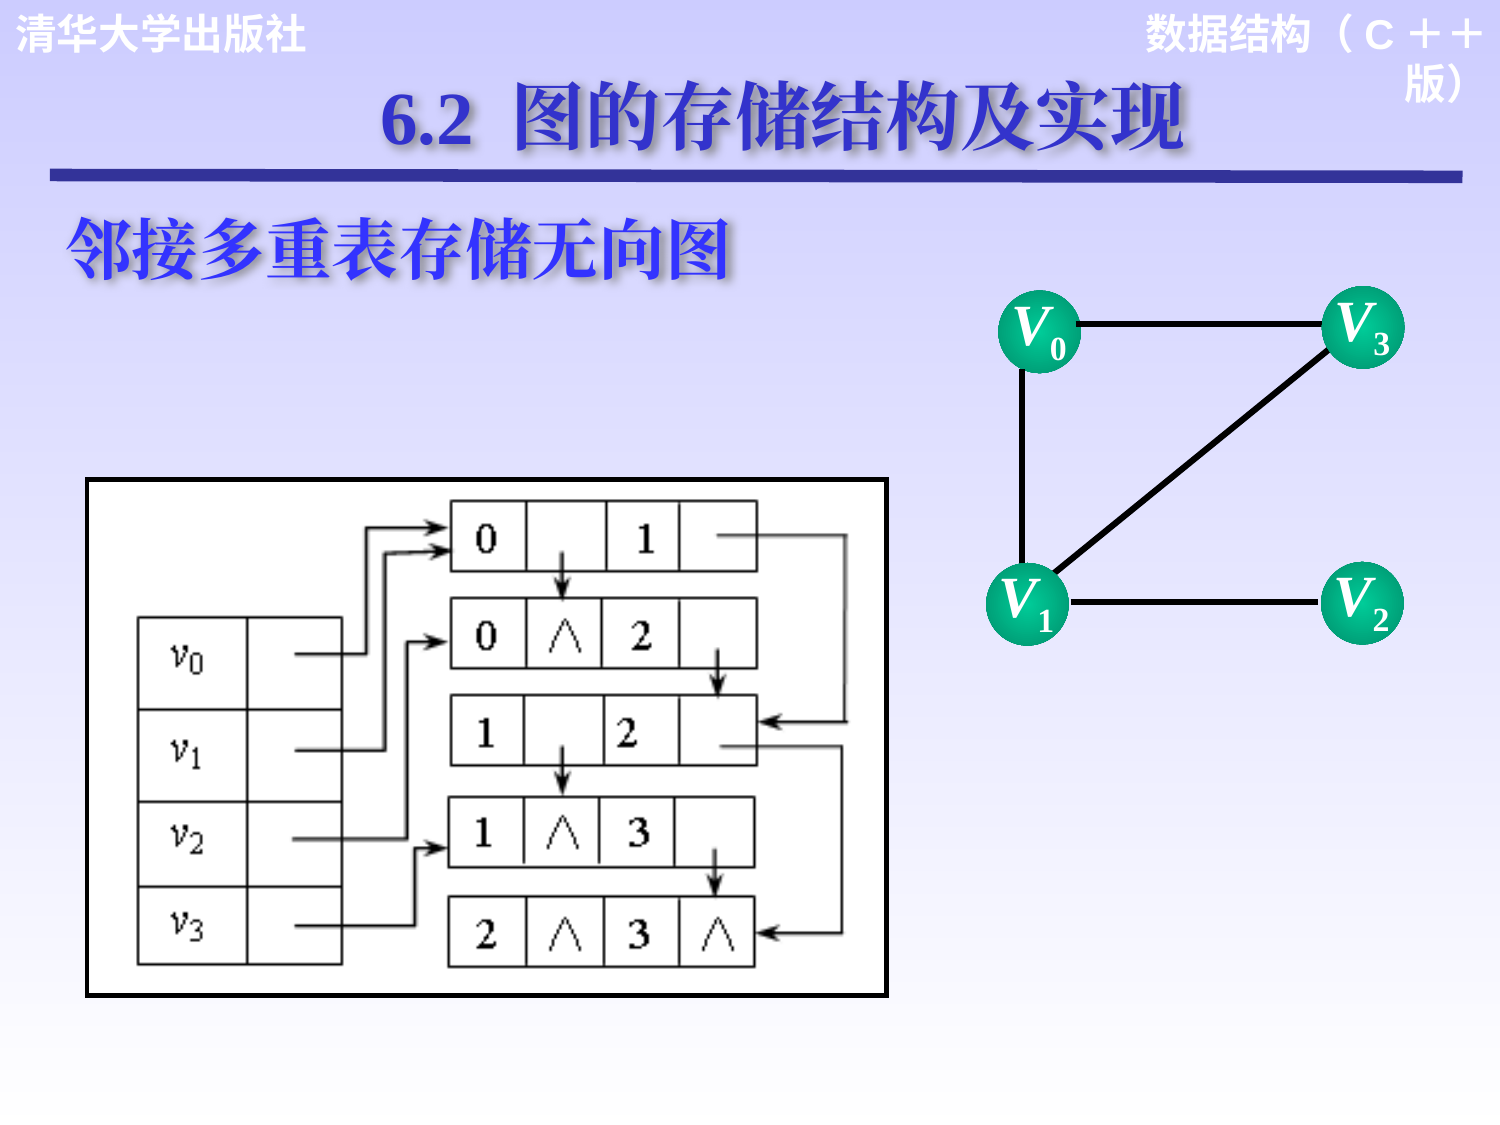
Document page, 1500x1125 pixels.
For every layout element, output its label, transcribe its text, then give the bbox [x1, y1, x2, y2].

text_box 邻接多重表存储无向图 [49, 199, 782, 295]
text_box 6.2 图的存储结构及实现 [365, 62, 1203, 168]
picture [89, 481, 885, 994]
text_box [985, 277, 1410, 653]
